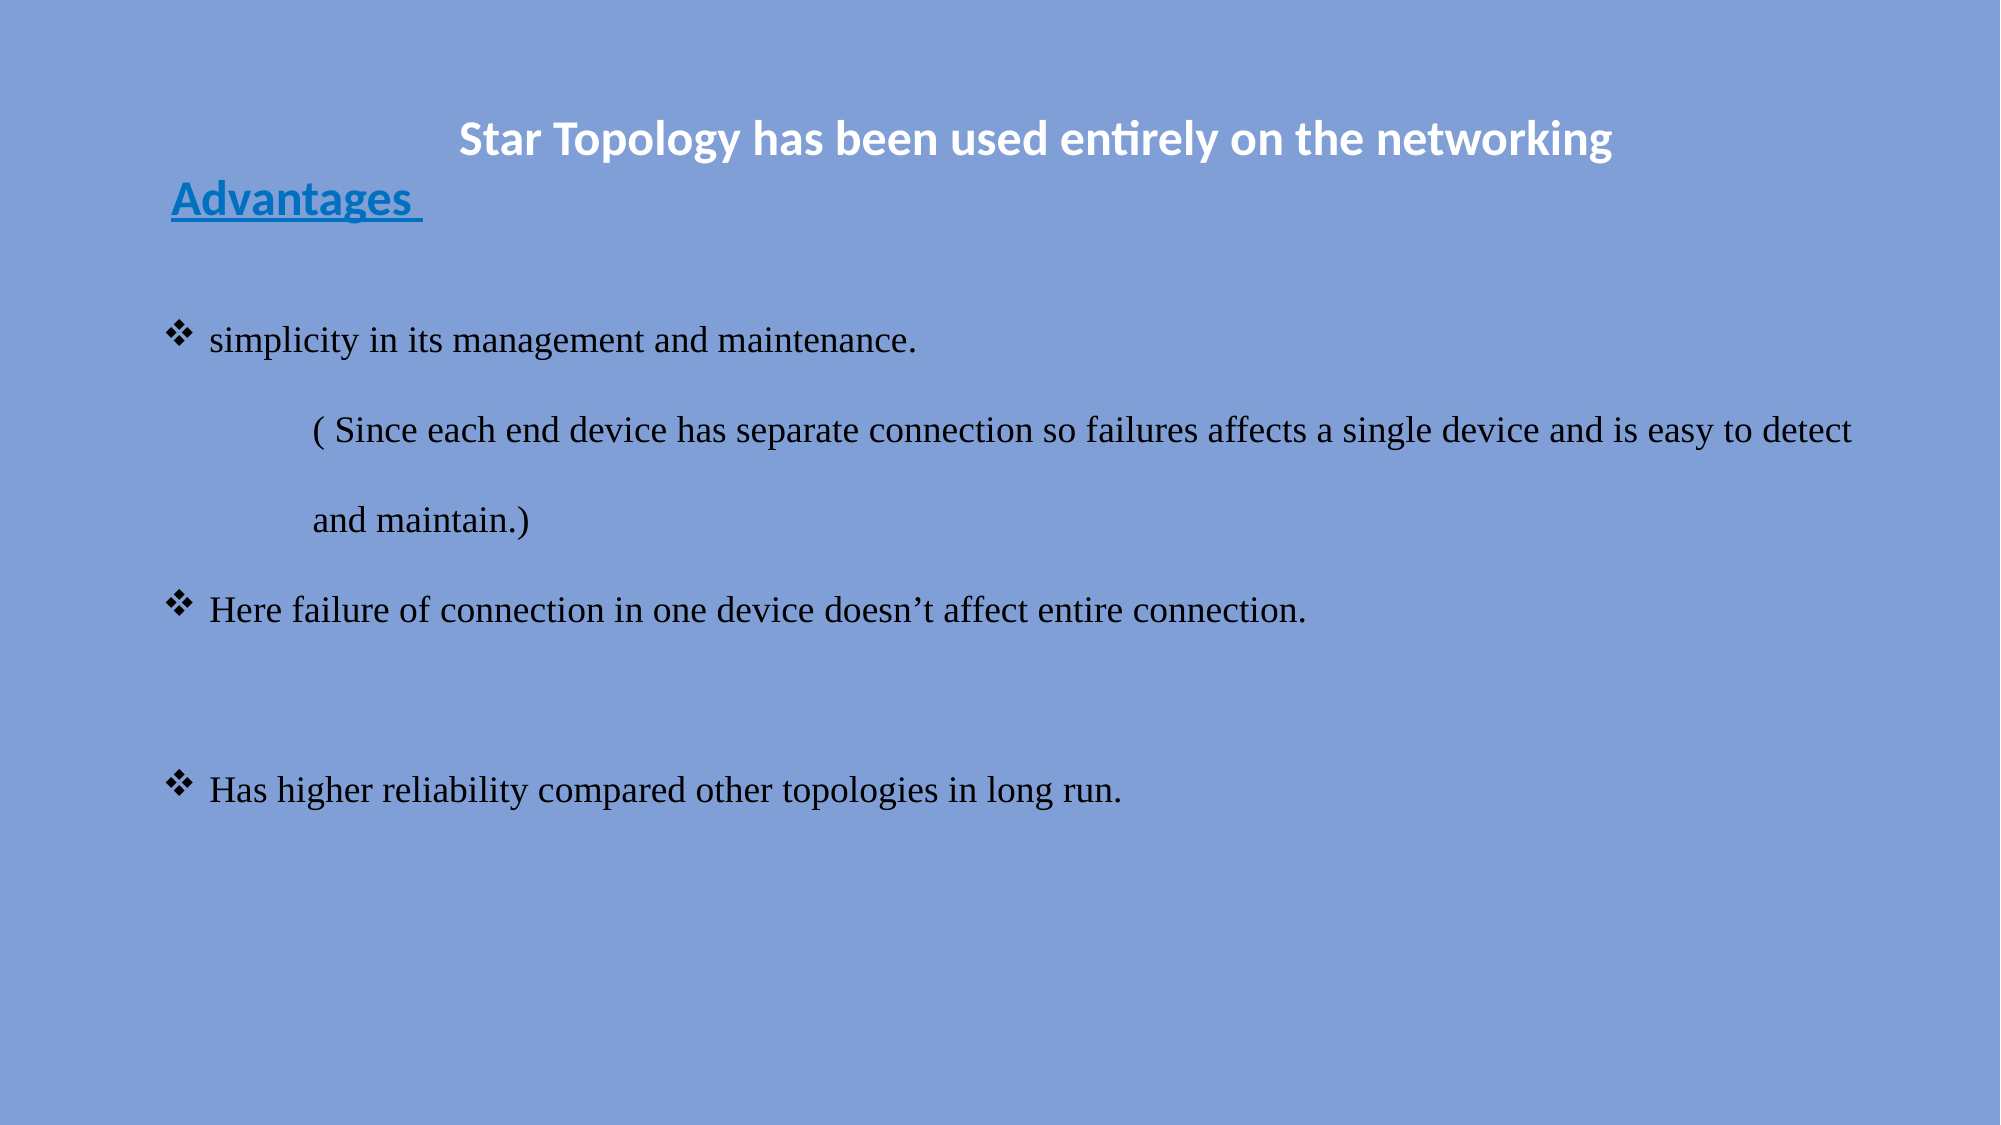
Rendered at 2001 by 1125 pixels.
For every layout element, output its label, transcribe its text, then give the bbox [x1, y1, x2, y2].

text_box Star Topology has been used entirely on the networking Advantages simplicity in its management and maintenance. ( Since each end device has separate connection so failures affects a single device and is easy to detect and maintain.) Here failure of connection in one device doesn’t affect entire connection. Has higher reliability compared other topologies in long run. [147, 97, 1925, 818]
